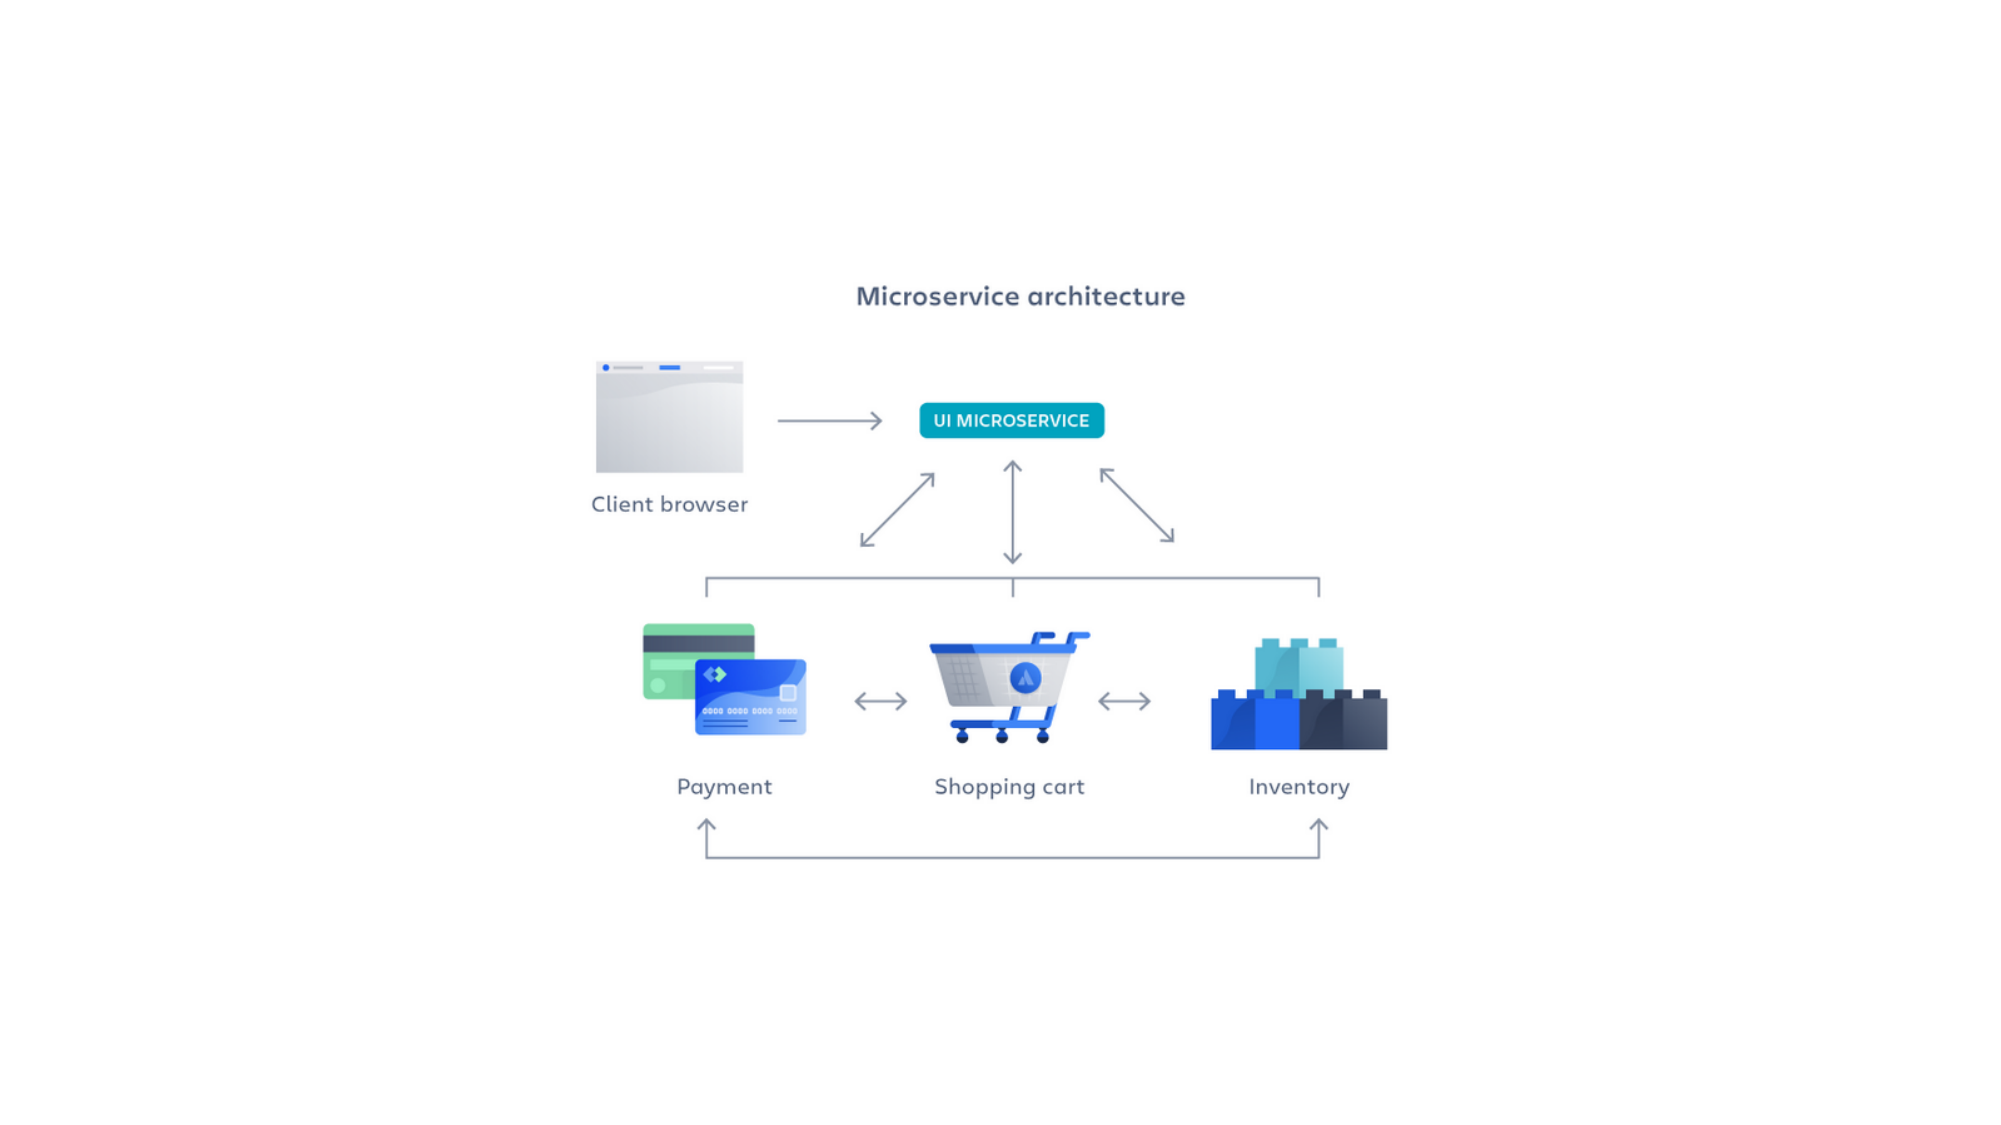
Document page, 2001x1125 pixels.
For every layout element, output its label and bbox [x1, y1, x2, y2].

picture [470, 208, 1530, 917]
